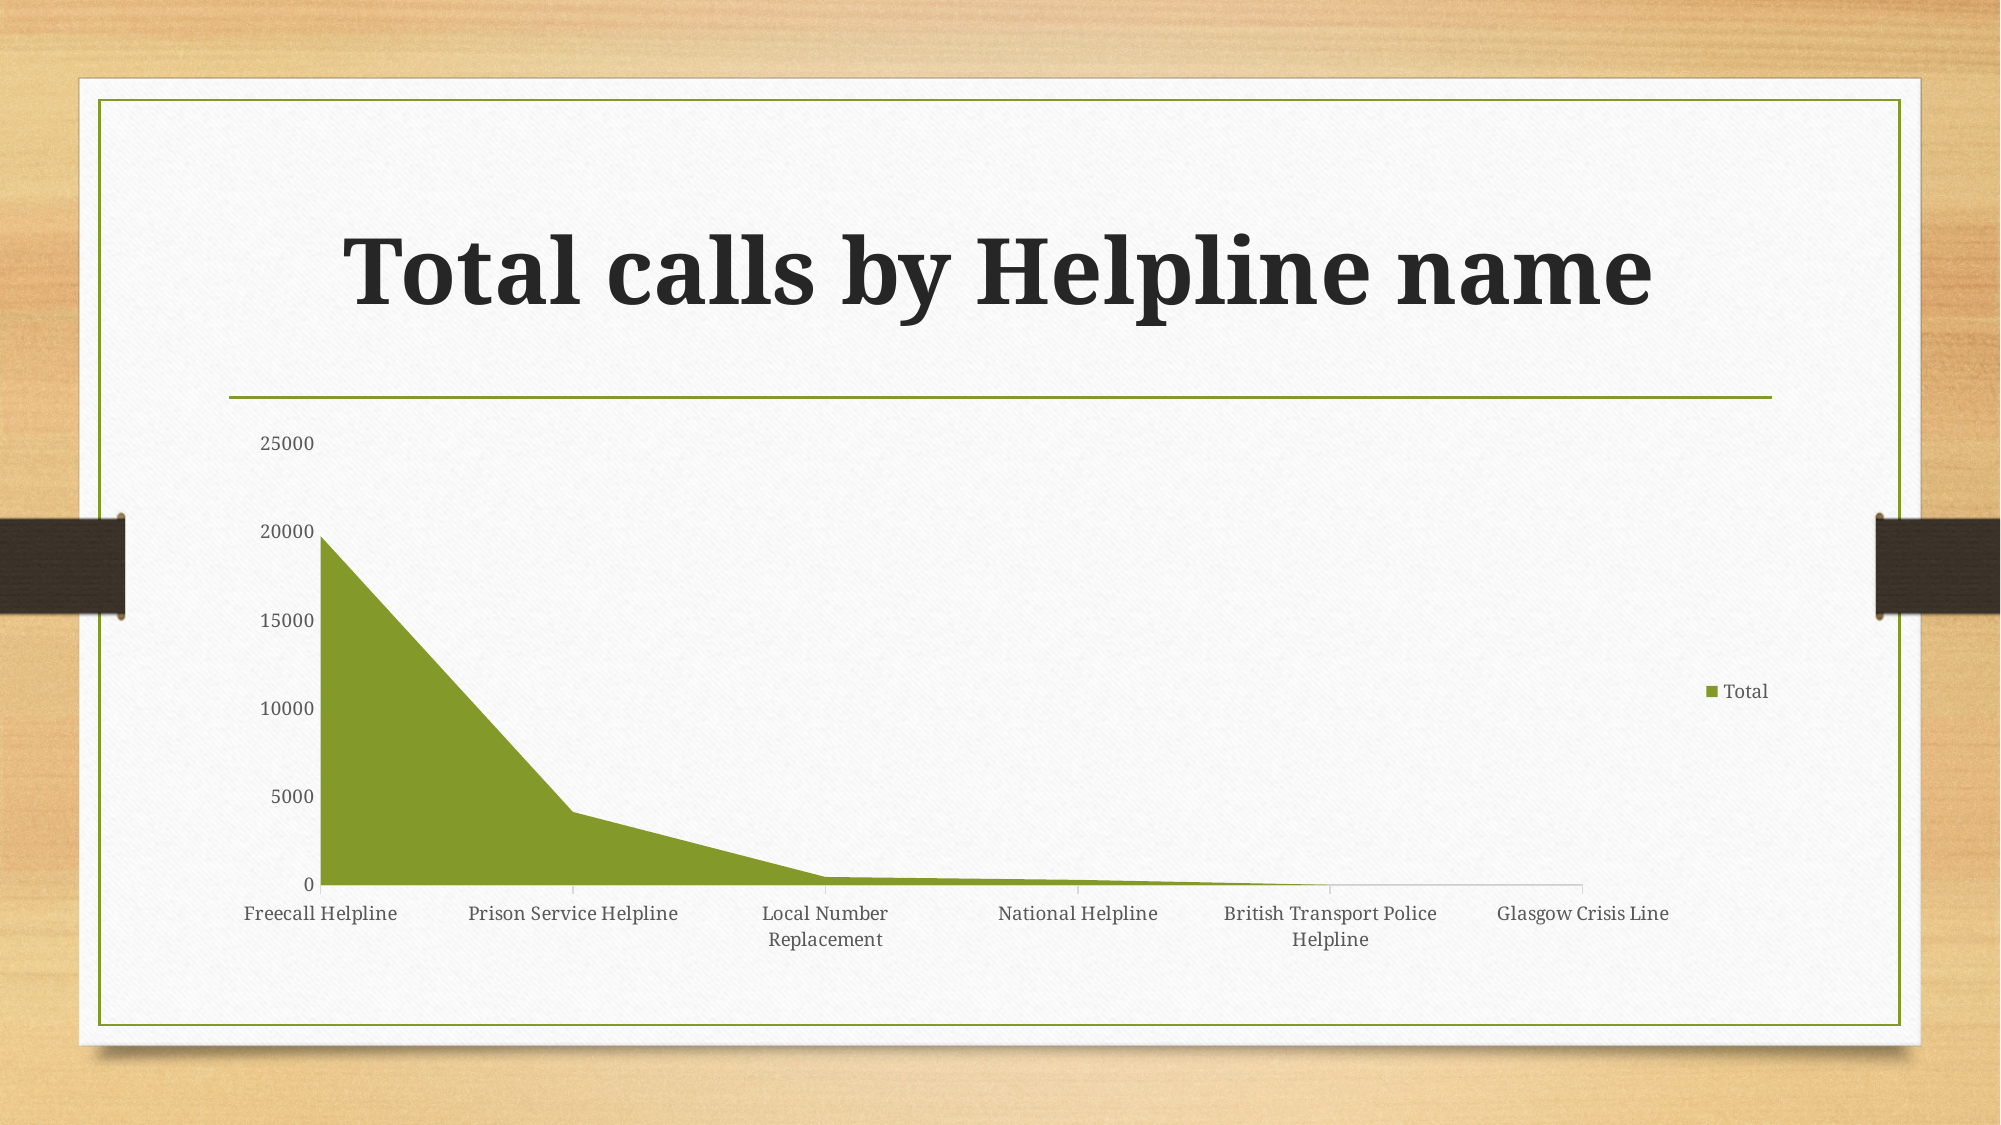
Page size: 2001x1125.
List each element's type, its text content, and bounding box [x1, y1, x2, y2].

title Total calls by Helpline name [212, 161, 1788, 375]
picture [0, 0, 2001, 1125]
chart [212, 419, 1788, 964]
